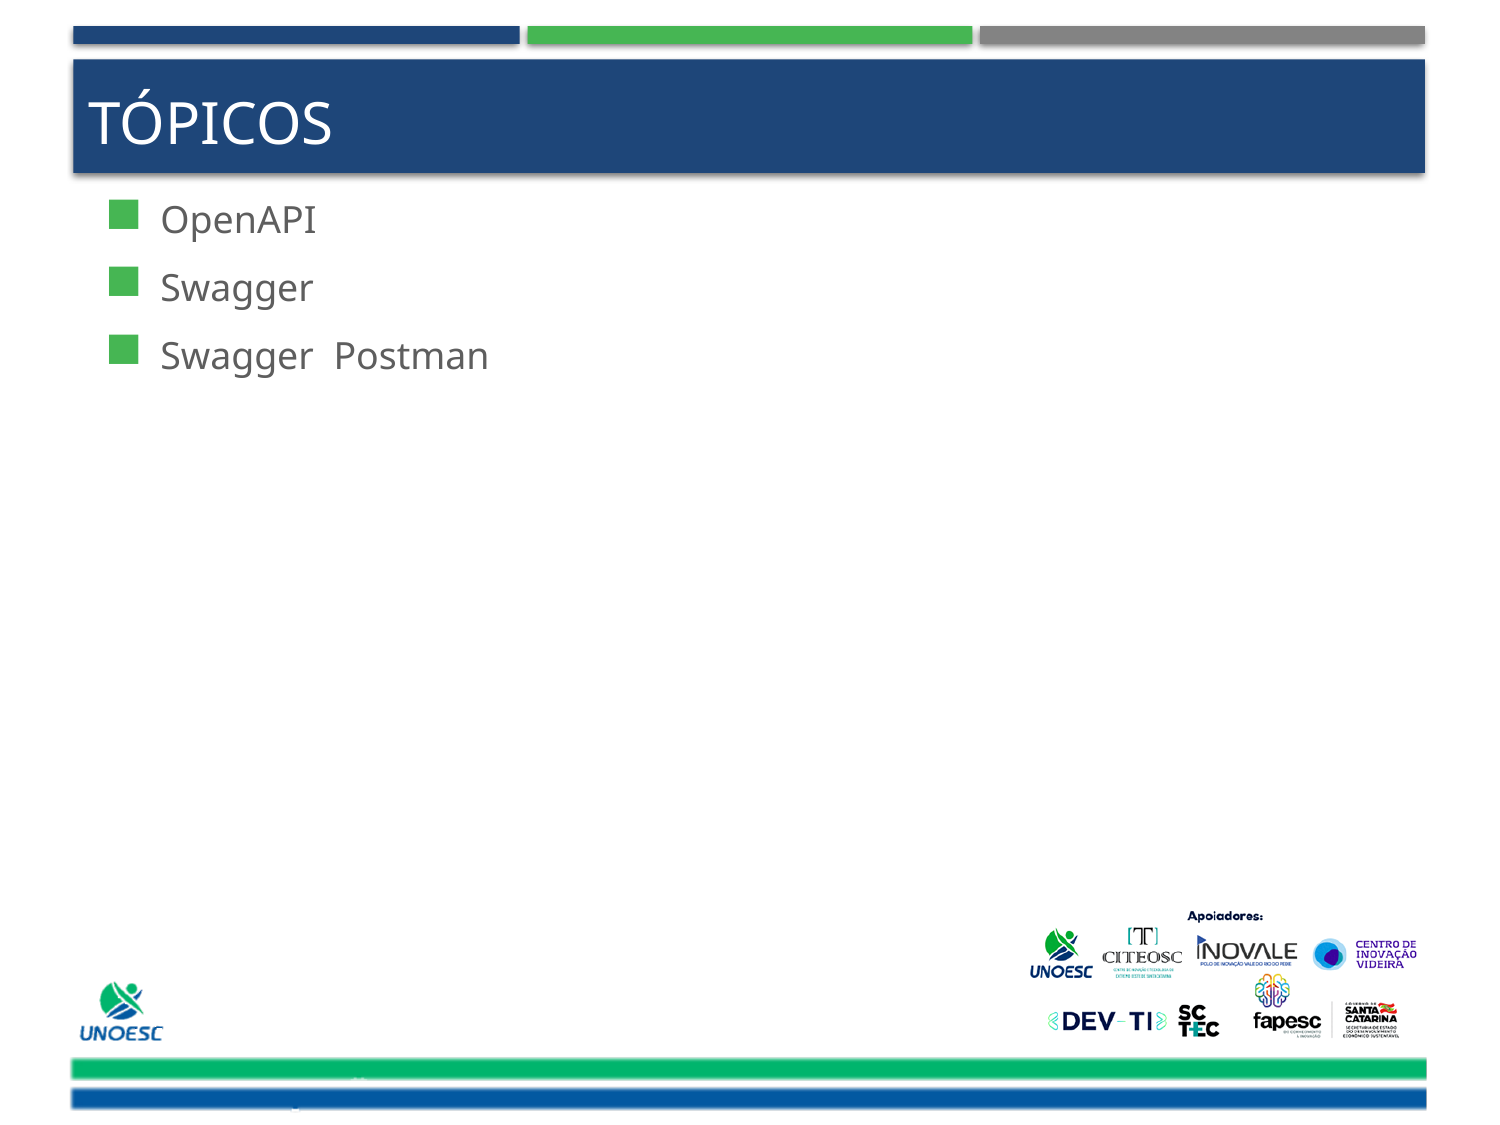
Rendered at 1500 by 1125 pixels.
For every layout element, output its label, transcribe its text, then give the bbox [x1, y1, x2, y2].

picture [23, 200, 1500, 1125]
title Tópicos [73, 59, 1406, 164]
